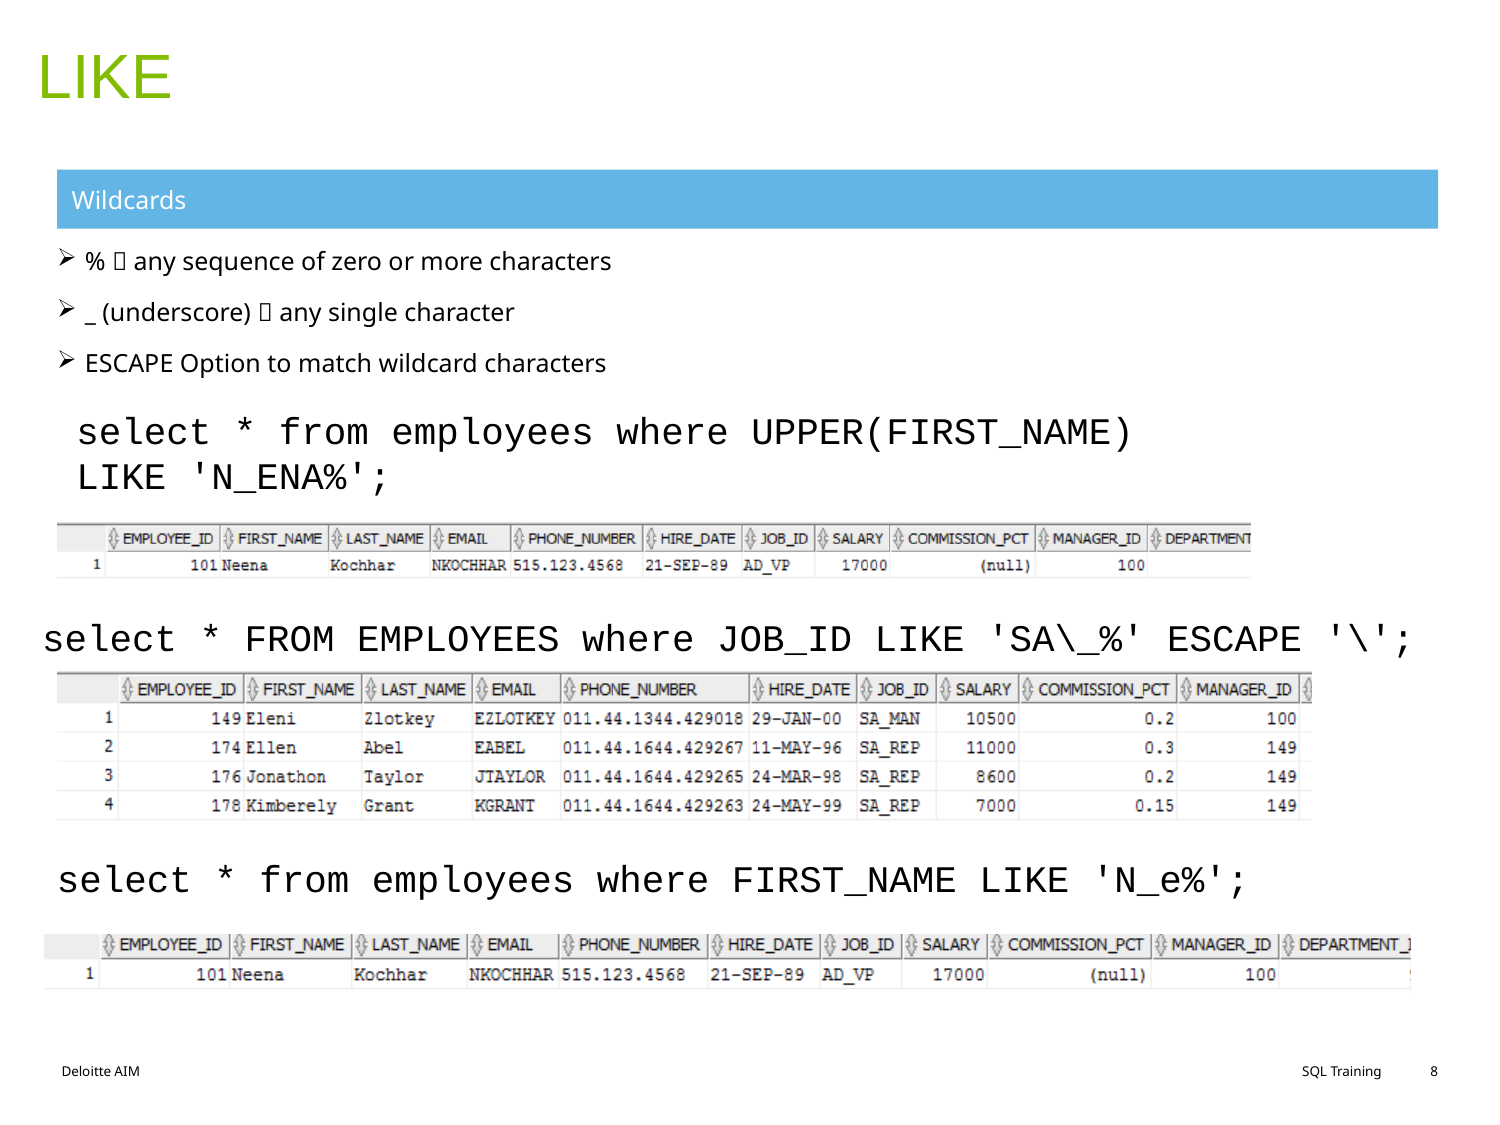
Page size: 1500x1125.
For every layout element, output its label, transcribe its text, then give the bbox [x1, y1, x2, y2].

picture [56, 670, 1312, 823]
text_box Wildcards [57, 169, 1439, 229]
picture [56, 520, 1251, 583]
title LIKE [37, 36, 1415, 117]
text_box select * from employees where FIRST_NAME LIKE 'N_e%'; [42, 847, 1453, 908]
text_box select * from employees where UPPER(FIRST_NAME) LIKE 'N_ENA%'; [61, 399, 1256, 505]
picture [44, 934, 1411, 996]
text_box %  any sequence of zero or more characters _ (underscore)  any single character ESCAPE Option to match wildcard characters [56, 245, 1330, 454]
text_box select * FROM EMPLOYEES where JOB_ID LIKE 'SA\_%' ESCAPE '\'; [27, 606, 1439, 667]
